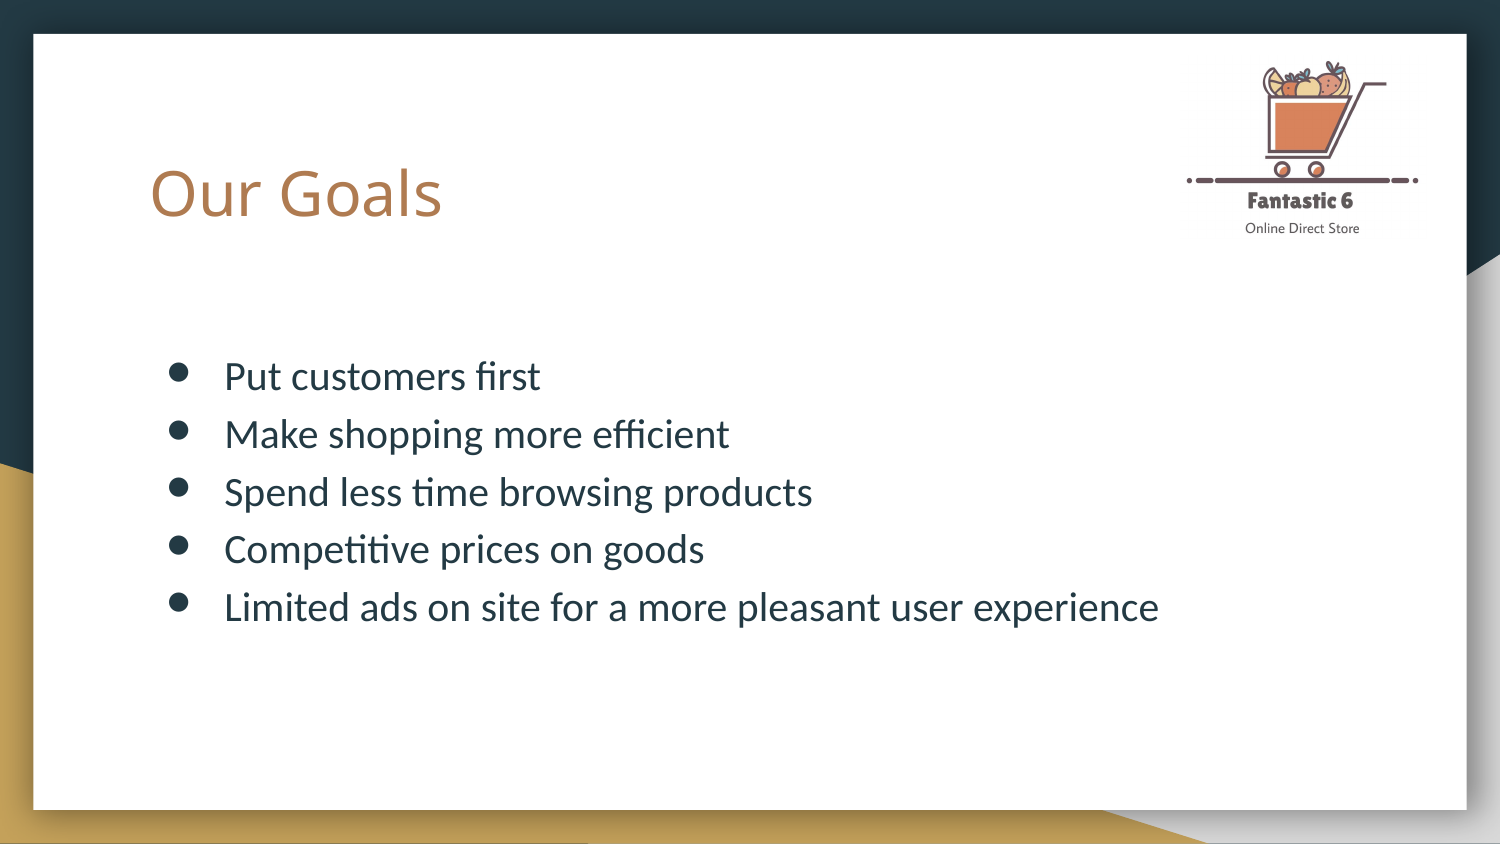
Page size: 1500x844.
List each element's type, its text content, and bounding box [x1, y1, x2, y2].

list Put customers first Make shopping more efficient Spend less time browsing products Competitive prices on goods Limited ads on site for a more pleasant user experience [134, 326, 1366, 729]
picture [1180, 55, 1427, 240]
title Our Goals [134, 138, 1366, 296]
